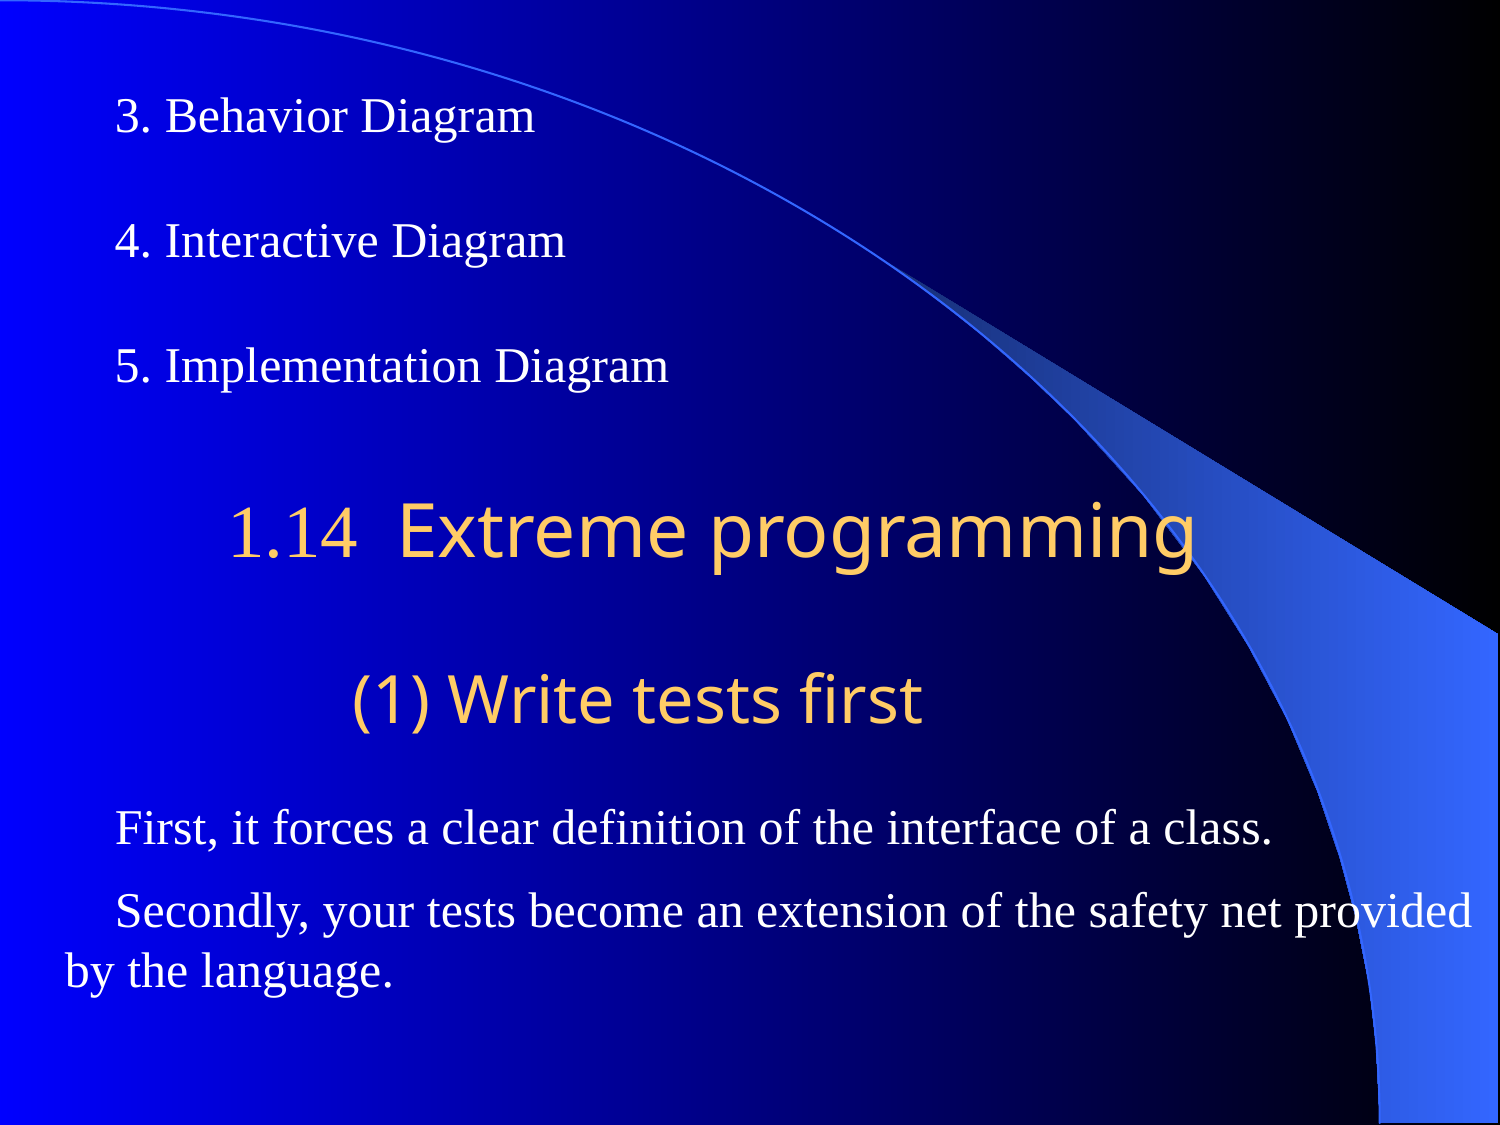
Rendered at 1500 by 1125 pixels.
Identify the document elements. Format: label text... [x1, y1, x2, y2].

text_box 5. Implementation Diagram [99, 324, 1238, 400]
text_box First, it forces a clear definition of the interface of a class. [87, 787, 1500, 870]
text_box 4. Interactive Diagram [99, 199, 1388, 275]
text_box Secondly, your tests become an extension of the safety net provided by the language. [50, 870, 1500, 1125]
text_box 3. Behavior Diagram [99, 74, 1338, 150]
text_box (1) Write tests first [337, 649, 1163, 745]
text_box 1.14 Extreme programming [212, 474, 1475, 580]
